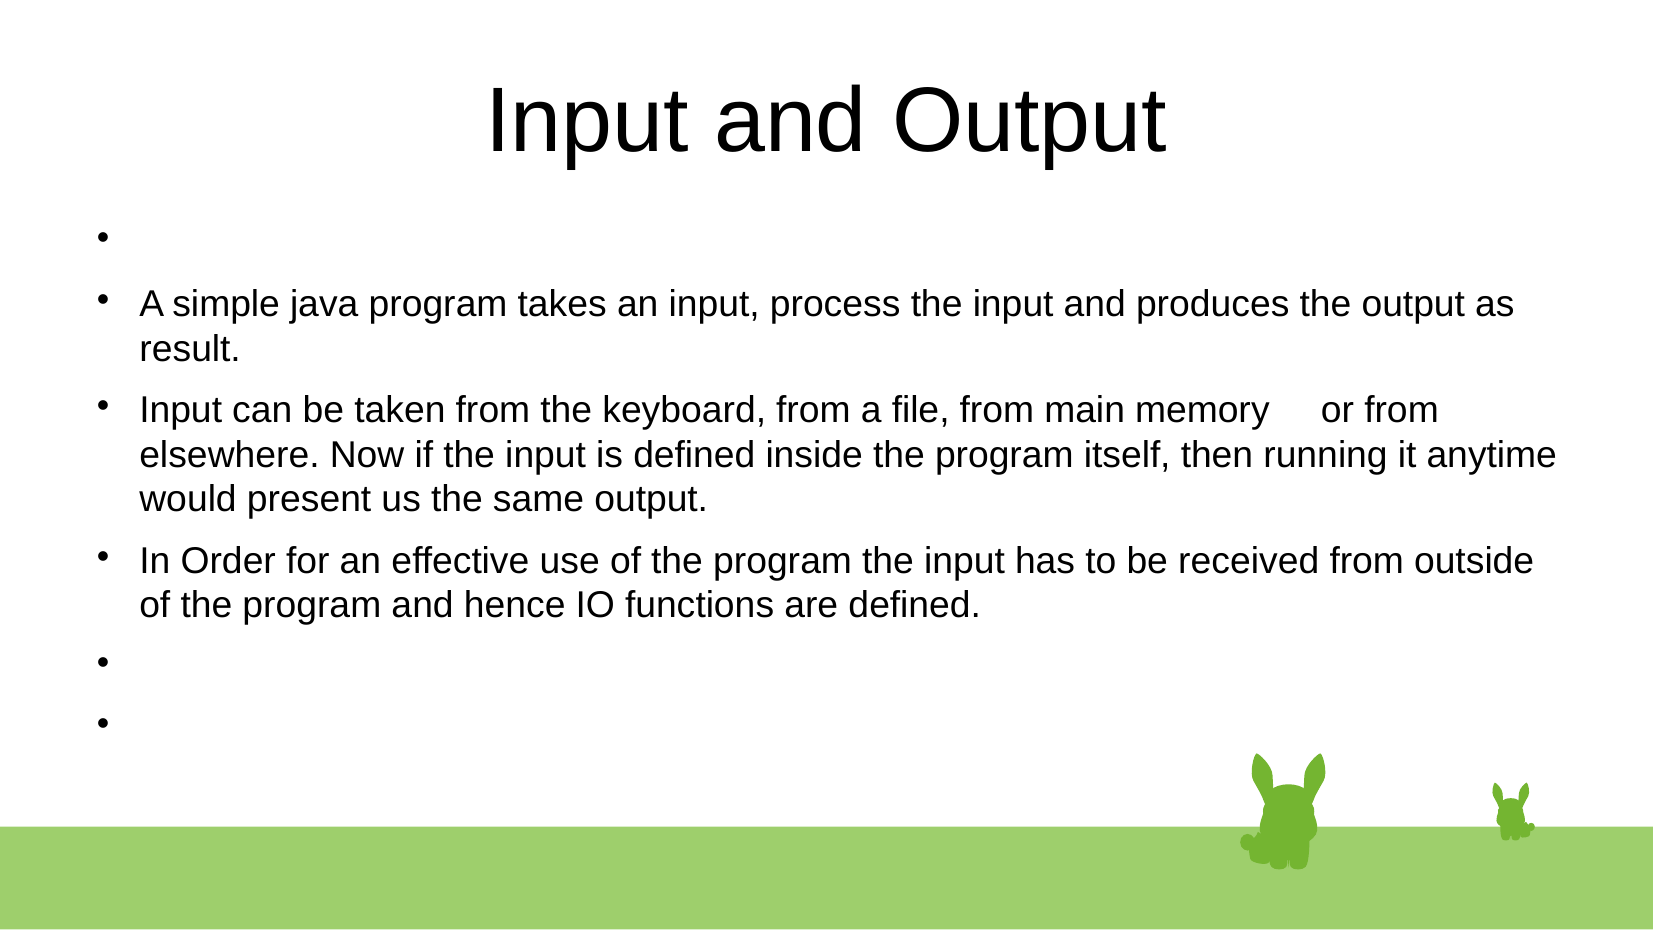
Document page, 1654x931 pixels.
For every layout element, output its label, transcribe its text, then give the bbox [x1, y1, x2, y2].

title Input and Output [82, 37, 1571, 193]
list A simple java program takes an input, process the input and produces the output as result. Input can be taken from the keyboard, from a file, from main memory or from elsewhere. Now if the input is defined inside the program itself, then running it anytime would present us the same output. In Order for an effective use of the program the input has to be received from outside of the program and hence IO functions are defined. [82, 217, 1571, 757]
